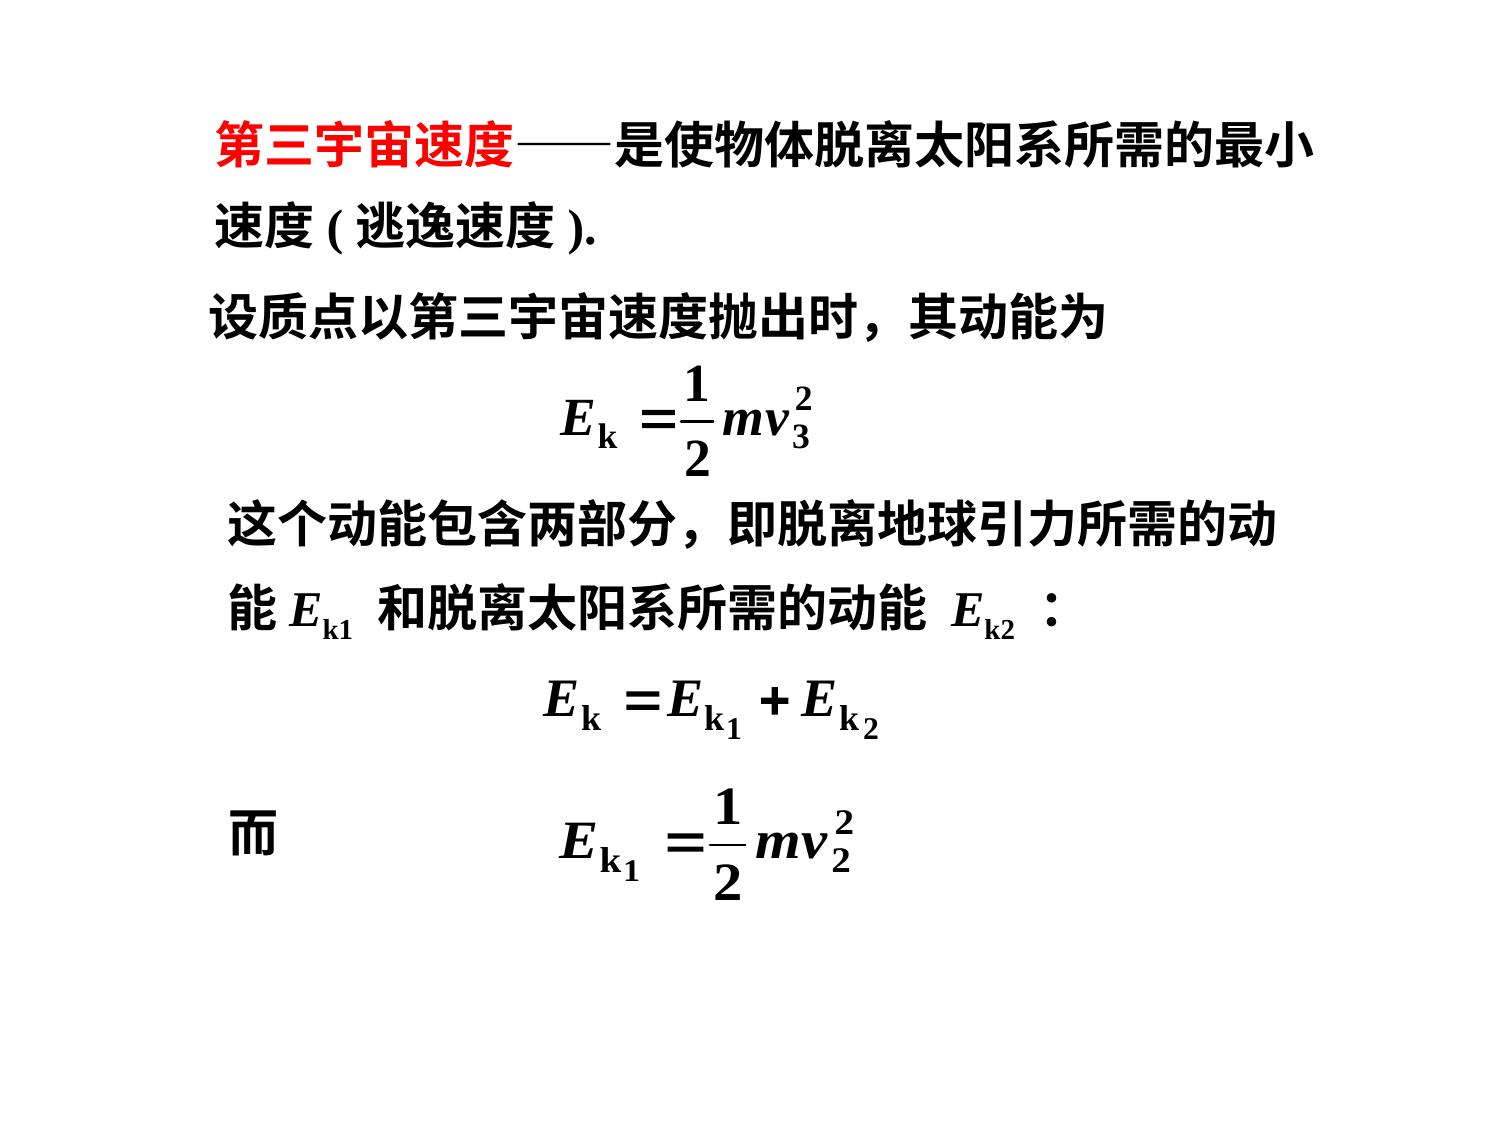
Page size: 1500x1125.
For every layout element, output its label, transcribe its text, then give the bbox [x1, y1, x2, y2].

text_box 第三宇宙速度——是使物体脱离太阳系所需的最小 速度(逃逸速度). [199, 85, 1338, 262]
text_box 设质点以第三宇宙速度抛出时，其动能为 [193, 278, 1147, 354]
text_box 这个动能包含两部分，即脱离地球引力所需的动能Ek1 和脱离太阳系所需的动能 Ek2 ： [212, 464, 1313, 653]
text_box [547, 772, 866, 913]
text_box 而 [214, 794, 317, 869]
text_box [549, 349, 823, 489]
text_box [532, 662, 895, 749]
